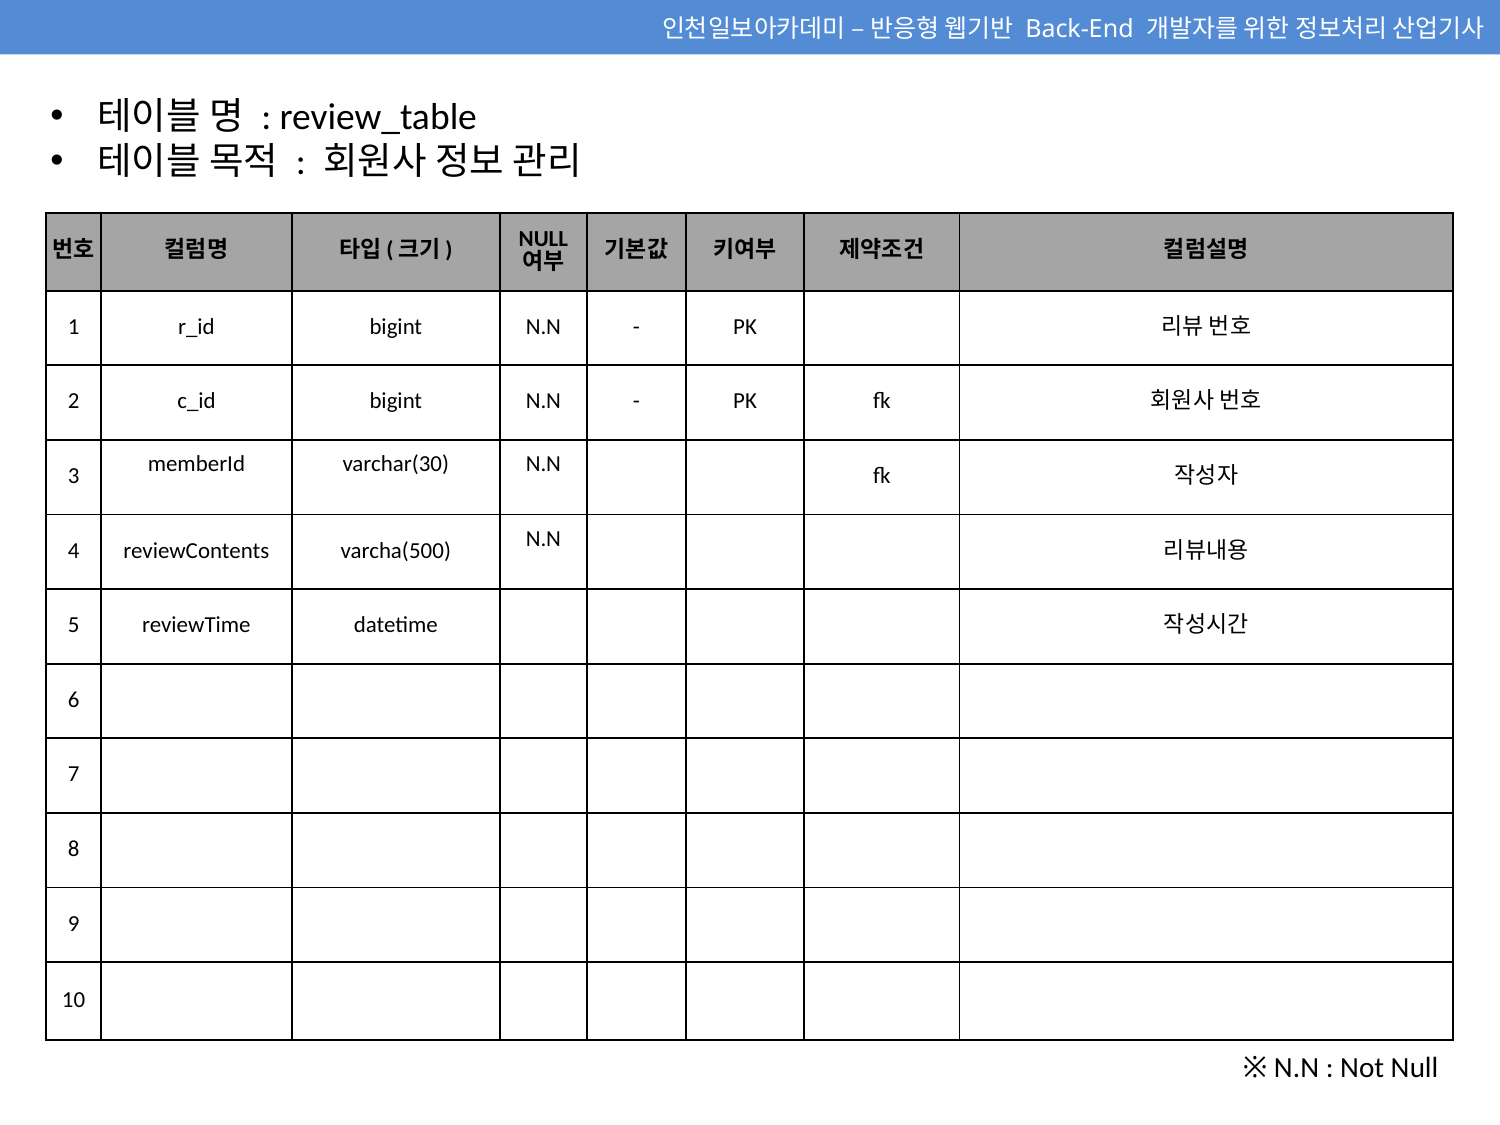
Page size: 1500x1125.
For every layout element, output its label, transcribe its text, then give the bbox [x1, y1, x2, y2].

table_cell datetime [293, 590, 499, 663]
table_cell [687, 441, 803, 514]
table_cell - [588, 292, 685, 364]
table_cell [293, 814, 499, 887]
table_cell 회원사 번호 [960, 366, 1452, 439]
table_cell [102, 814, 291, 887]
table_cell [687, 739, 803, 812]
table_cell [805, 963, 959, 1039]
table_cell [687, 888, 803, 961]
table_cell [293, 963, 499, 1039]
table_cell [588, 590, 685, 663]
table_cell 리뷰 번호 [960, 292, 1452, 364]
table_header 번호 [47, 214, 100, 290]
table_cell [501, 739, 586, 812]
table_header NULL 여부 [501, 214, 586, 290]
table_cell [501, 963, 586, 1039]
table_cell [588, 814, 685, 887]
table_cell [960, 739, 1452, 812]
table_cell [805, 590, 959, 663]
text_box ※ N.N : Not Null [1221, 1040, 1454, 1091]
table_cell bigint [293, 292, 499, 364]
table_cell [805, 739, 959, 812]
table_cell [102, 963, 291, 1039]
table_cell 10 [47, 963, 100, 1039]
table_cell N.N [501, 515, 586, 588]
table_cell [588, 515, 685, 588]
table_cell [805, 888, 959, 961]
table_cell N.N [501, 366, 586, 439]
table_cell PK [687, 366, 803, 439]
table_cell [805, 292, 959, 364]
table_cell 5 [47, 590, 100, 663]
table_cell [293, 888, 499, 961]
table_cell [102, 665, 291, 737]
table_cell bigint [293, 366, 499, 439]
table_cell 3 [47, 441, 100, 514]
table_cell [293, 665, 499, 737]
table_cell [588, 665, 685, 737]
table_cell [687, 515, 803, 588]
table_cell [102, 739, 291, 812]
table_cell [960, 665, 1452, 737]
table_cell r_id [102, 292, 291, 364]
table_cell N.N [501, 441, 586, 514]
table_header 기본값 [588, 214, 685, 290]
table_cell [588, 888, 685, 961]
table_cell - [588, 366, 685, 439]
table_cell [501, 888, 586, 961]
table_cell [805, 814, 959, 887]
table_cell [293, 739, 499, 812]
table_cell varcha(500) [293, 515, 499, 588]
table_cell PK [687, 292, 803, 364]
table_cell varchar(30) [293, 441, 499, 514]
table_cell 9 [47, 888, 100, 961]
table_cell 작성자 [960, 441, 1452, 514]
table_cell [960, 963, 1452, 1039]
table_cell [102, 888, 291, 961]
table_header 제약조건 [805, 214, 959, 290]
table_header 키여부 [687, 214, 803, 290]
table_header 컬럼설명 [960, 214, 1452, 290]
table_cell [805, 665, 959, 737]
table_cell reviewTime [102, 590, 291, 663]
table_cell 6 [47, 665, 100, 737]
table_cell [501, 814, 586, 887]
table_cell 리뷰내용 [960, 515, 1452, 588]
table_cell 7 [47, 739, 100, 812]
table_cell [501, 665, 586, 737]
table_cell [687, 665, 803, 737]
table_cell [588, 441, 685, 514]
table_cell [588, 963, 685, 1039]
table_header 타입(크기) [293, 214, 499, 290]
table_cell 1 [47, 292, 100, 364]
table_header 컬럼명 [102, 214, 291, 290]
table_cell 2 [47, 366, 100, 439]
table_cell [805, 515, 959, 588]
table_cell N.N [501, 292, 586, 364]
table_cell memberId [102, 441, 291, 514]
table_cell [588, 739, 685, 812]
table_cell [687, 814, 803, 887]
table_cell [687, 963, 803, 1039]
table_cell [960, 888, 1452, 961]
text_box 테이블 명 : review_table 테이블 목적 : 회원사 정보 관리 [35, 84, 1460, 190]
table_cell fk [805, 441, 959, 514]
table_cell 작성시간 [960, 590, 1452, 663]
table_cell 8 [47, 814, 100, 887]
table_cell [687, 590, 803, 663]
table_cell reviewContents [102, 515, 291, 588]
table_cell 4 [47, 515, 100, 588]
table_cell c_id [102, 366, 291, 439]
table_cell fk [805, 366, 959, 439]
table_cell [501, 590, 586, 663]
table_cell [960, 814, 1452, 887]
